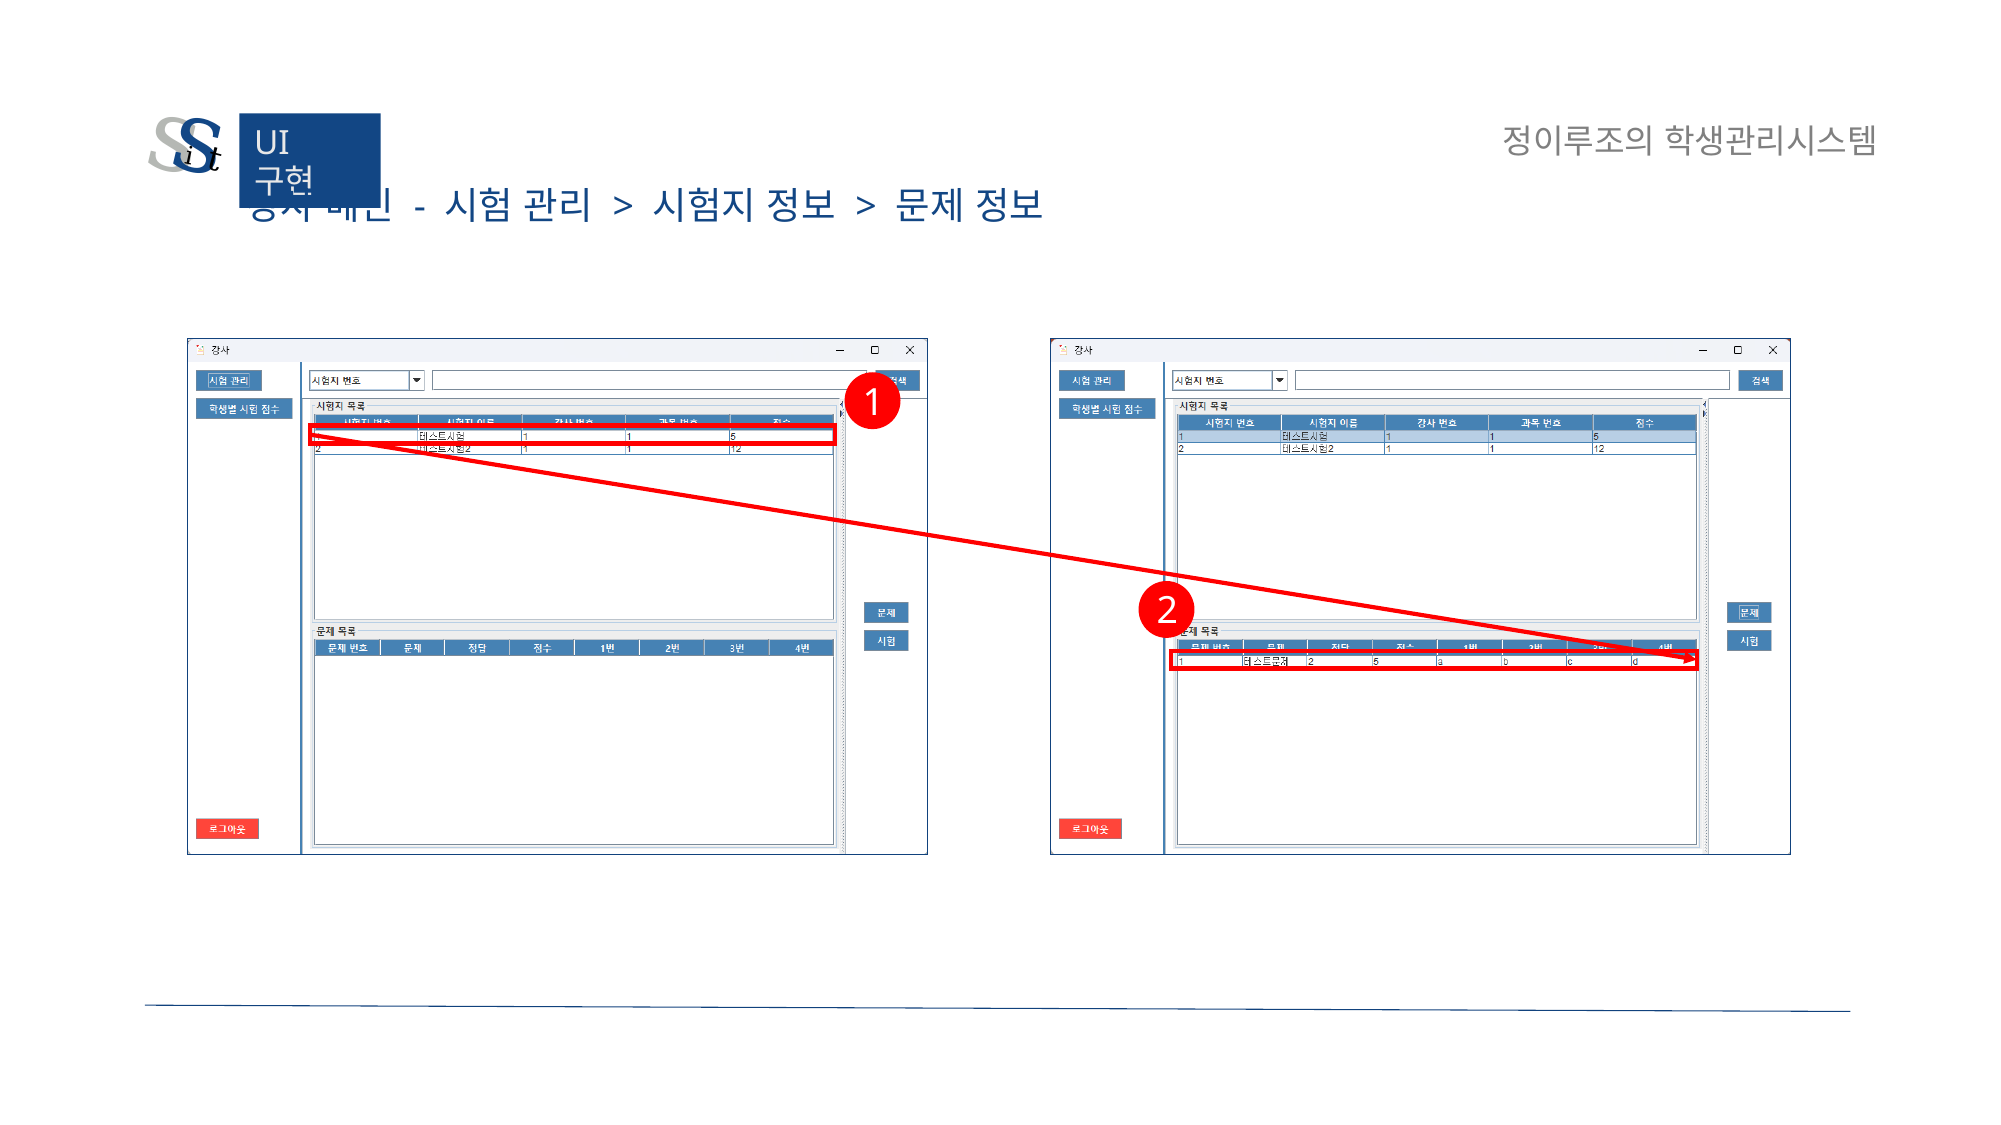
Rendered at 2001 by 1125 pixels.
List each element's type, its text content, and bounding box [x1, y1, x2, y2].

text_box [135, 71, 309, 210]
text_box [144, 1005, 1851, 1012]
picture [187, 338, 928, 855]
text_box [835, 434, 1171, 660]
text_box 강사 메인 - 시험 관리 > 시험지 정보 > 문제 정보 [231, 174, 1100, 235]
text_box UI 구현 [309, 113, 381, 174]
picture [1050, 338, 1791, 855]
text_box 정이루조의 학생관리시스템 [1487, 112, 2000, 168]
